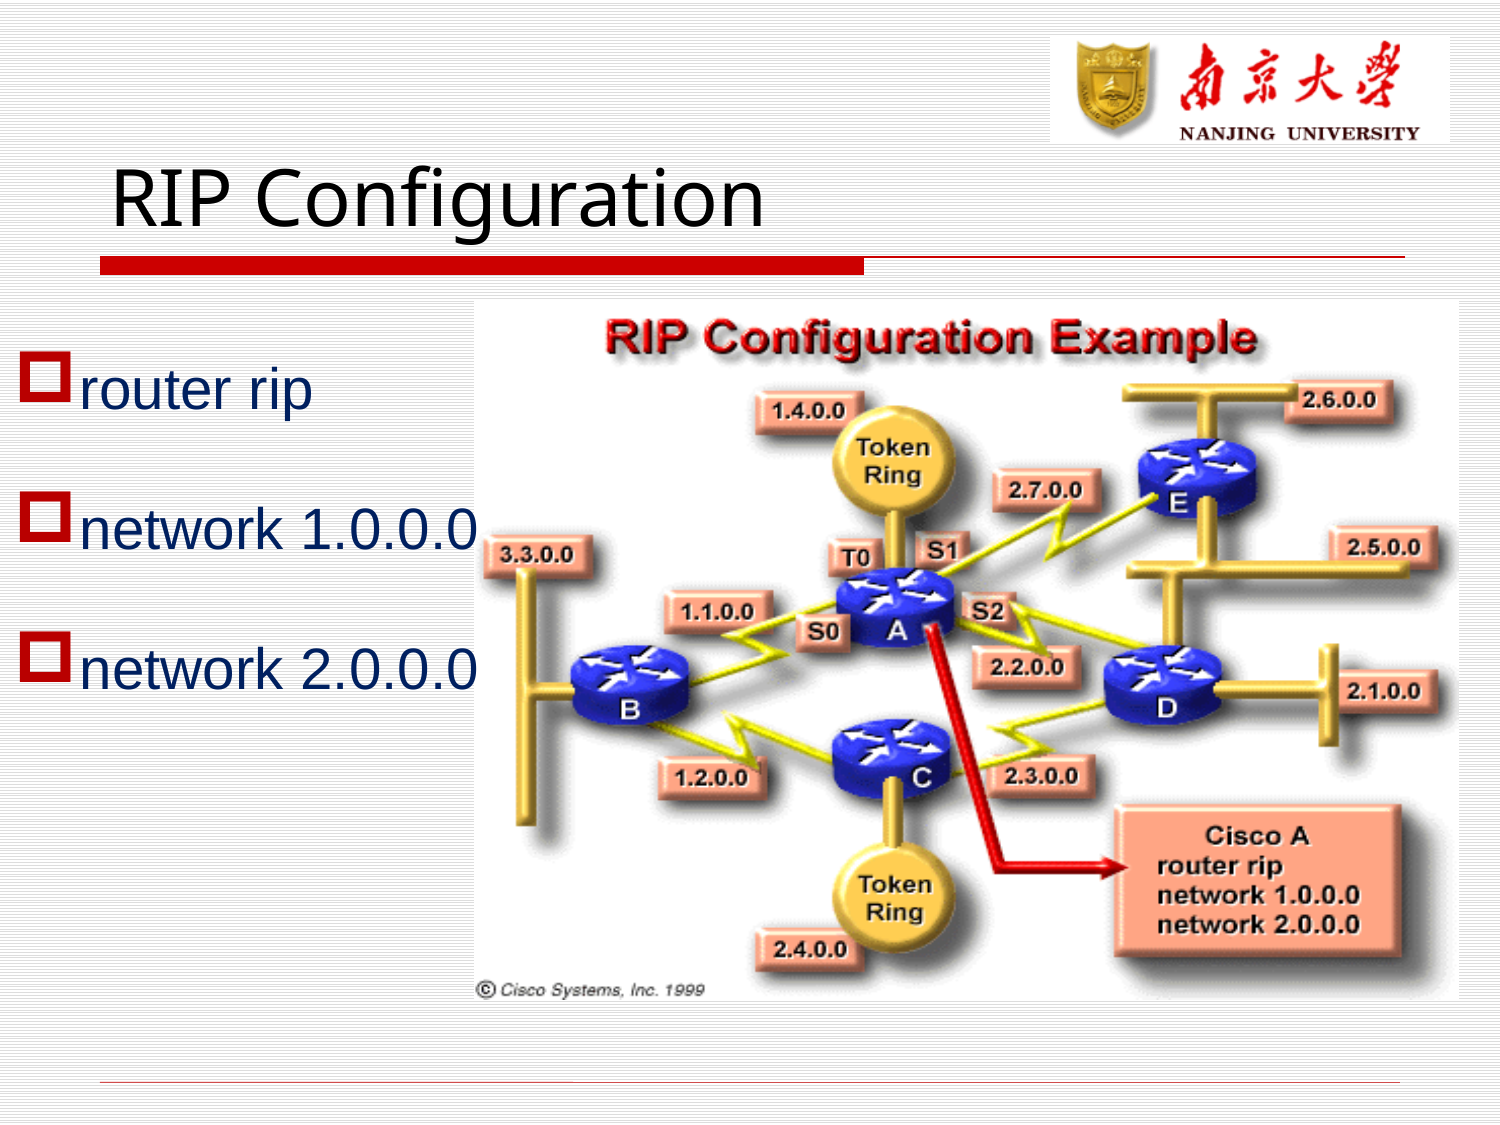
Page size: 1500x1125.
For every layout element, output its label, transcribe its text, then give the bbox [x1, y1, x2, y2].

title RIP Configuration [94, 50, 1407, 250]
text_box router rip network 1.0.0.0 network 2.0.0.0 [0, 290, 500, 692]
picture [1050, 37, 1450, 143]
picture [474, 299, 1459, 1000]
